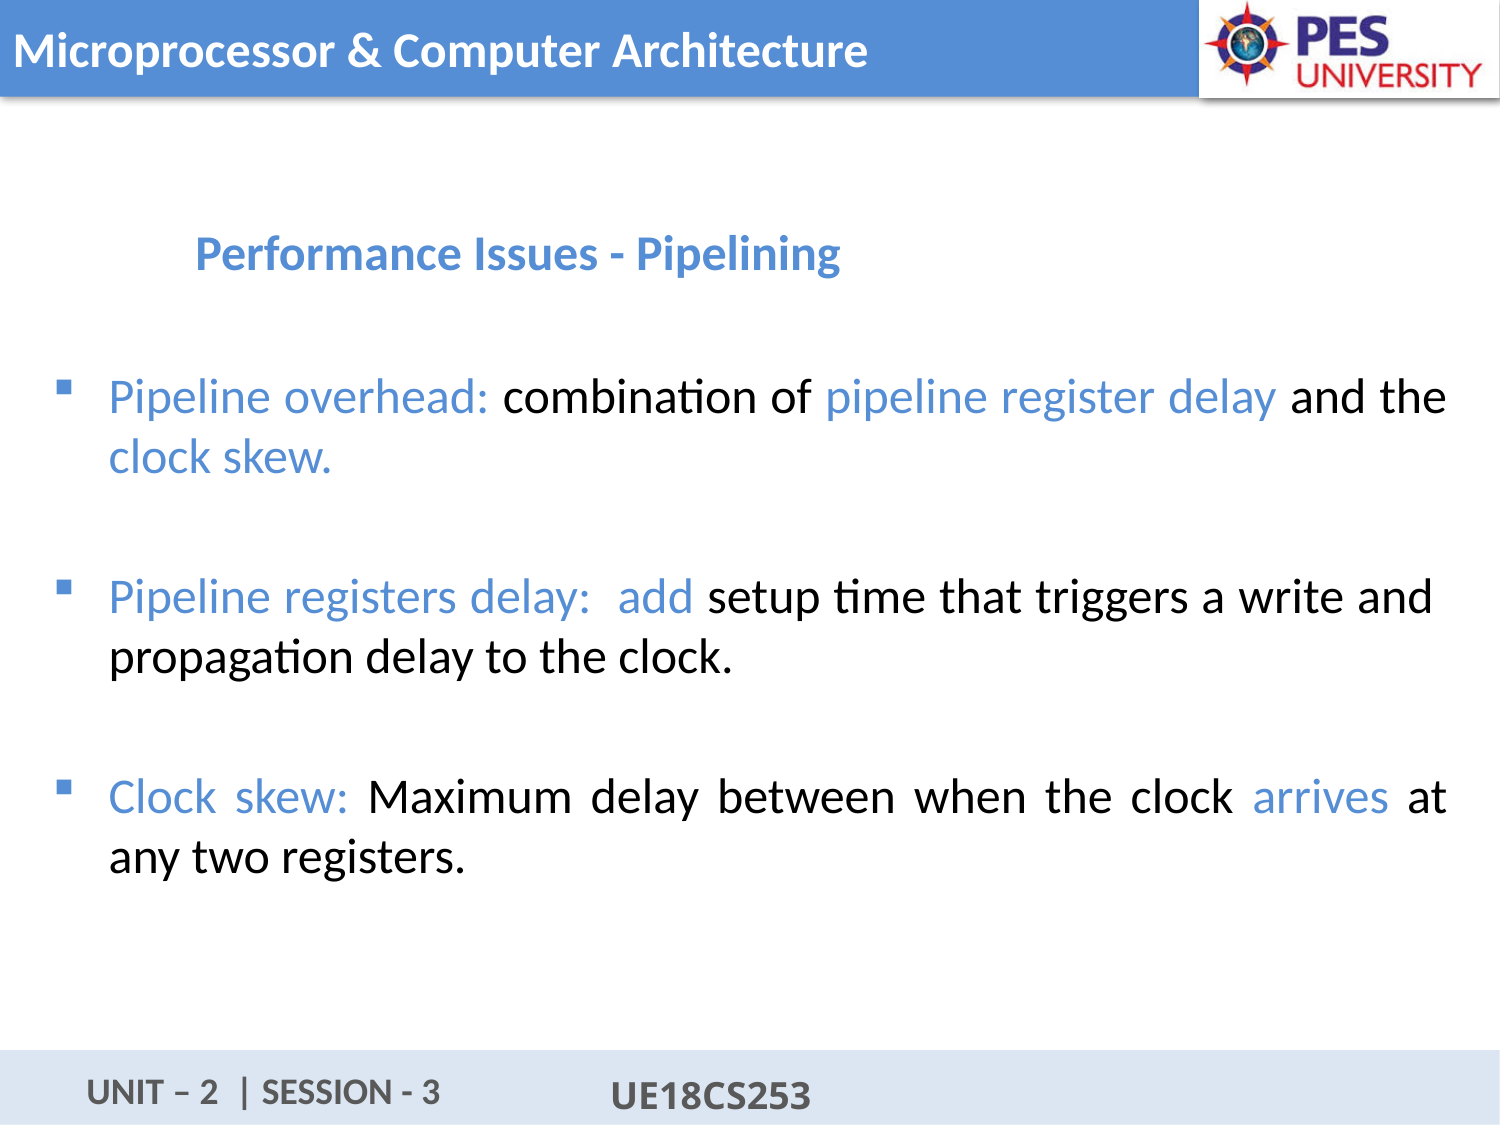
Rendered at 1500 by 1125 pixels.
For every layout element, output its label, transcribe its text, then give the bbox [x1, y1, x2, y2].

picture [1199, 0, 1500, 98]
text_box Pipeline overhead: combination of pipeline register delay and the clock skew. Pipeline registers delay: add setup time that triggers a write and propagation delay to the clock. Clock skew: Maximum delay between when the clock arrives at any two registers. [37, 356, 1463, 769]
text_box Performance Issues - Pipelining [180, 212, 857, 288]
